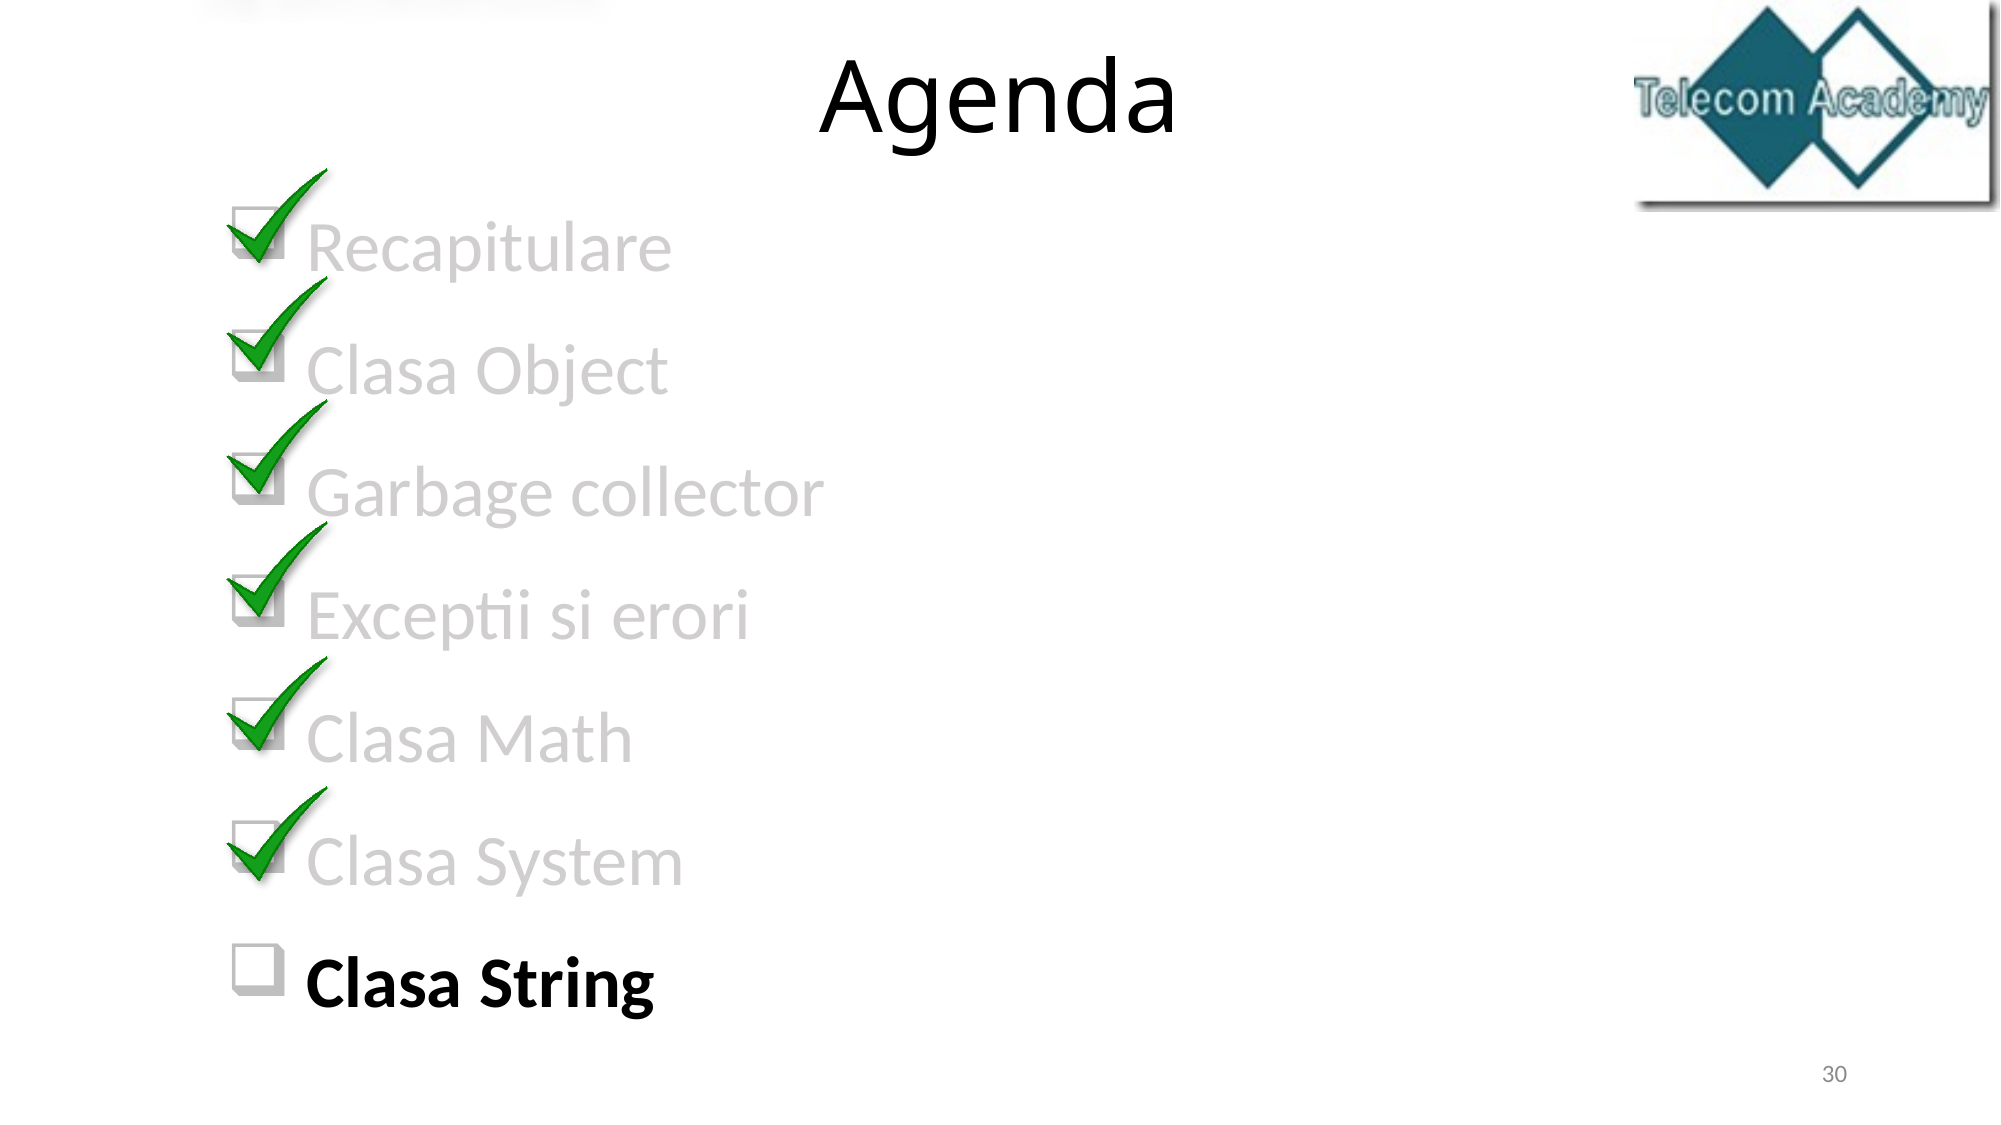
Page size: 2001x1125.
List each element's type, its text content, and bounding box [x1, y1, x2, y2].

picture [226, 168, 328, 263]
picture [226, 276, 328, 371]
title Agenda [324, 31, 1634, 169]
slide_number 30 [1412, 1042, 1863, 1103]
picture [226, 521, 328, 617]
picture [226, 786, 328, 881]
picture [226, 399, 328, 494]
list Recapitulare Clasa Object Garbage collector Exceptii si erori Clasa Math Clasa System Clasa String [211, 182, 1789, 1038]
picture [226, 656, 328, 751]
picture [1634, 0, 2000, 212]
